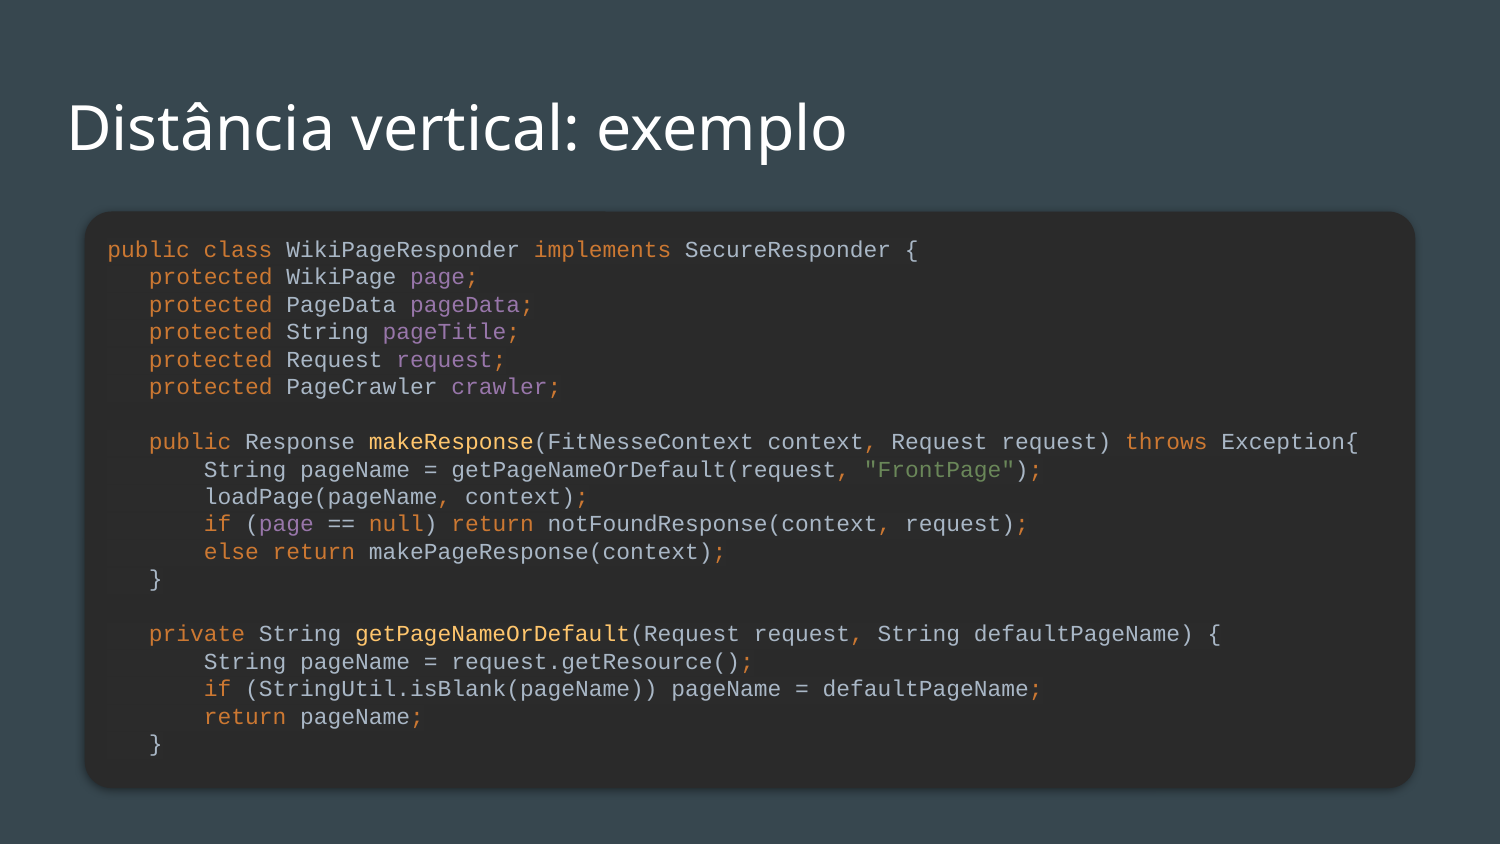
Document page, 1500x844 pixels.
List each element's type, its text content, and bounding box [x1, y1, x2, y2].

text_box public class WikiPageResponder implements SecureResponder { protected WikiPage page; protected PageData pageData; protected String pageTitle; protected Request request; protected PageCrawler crawler; public Response makeResponse(FitNesseContext context, Request request) throws Exception{ String pageName = getPageNameOrDefault(request, "FrontPage"); loadPage(pageName, context); if (page == null) return notFoundResponse(context, request); else return makePageResponse(context); } private String getPageNameOrDefault(Request request, String defaultPageName) { String pageName = request.getResource(); if (StringUtil.isBlank(pageName)) pageName = defaultPageName; return pageName; } [84, 211, 1416, 789]
title Distância vertical: exemplo [51, 72, 1449, 167]
